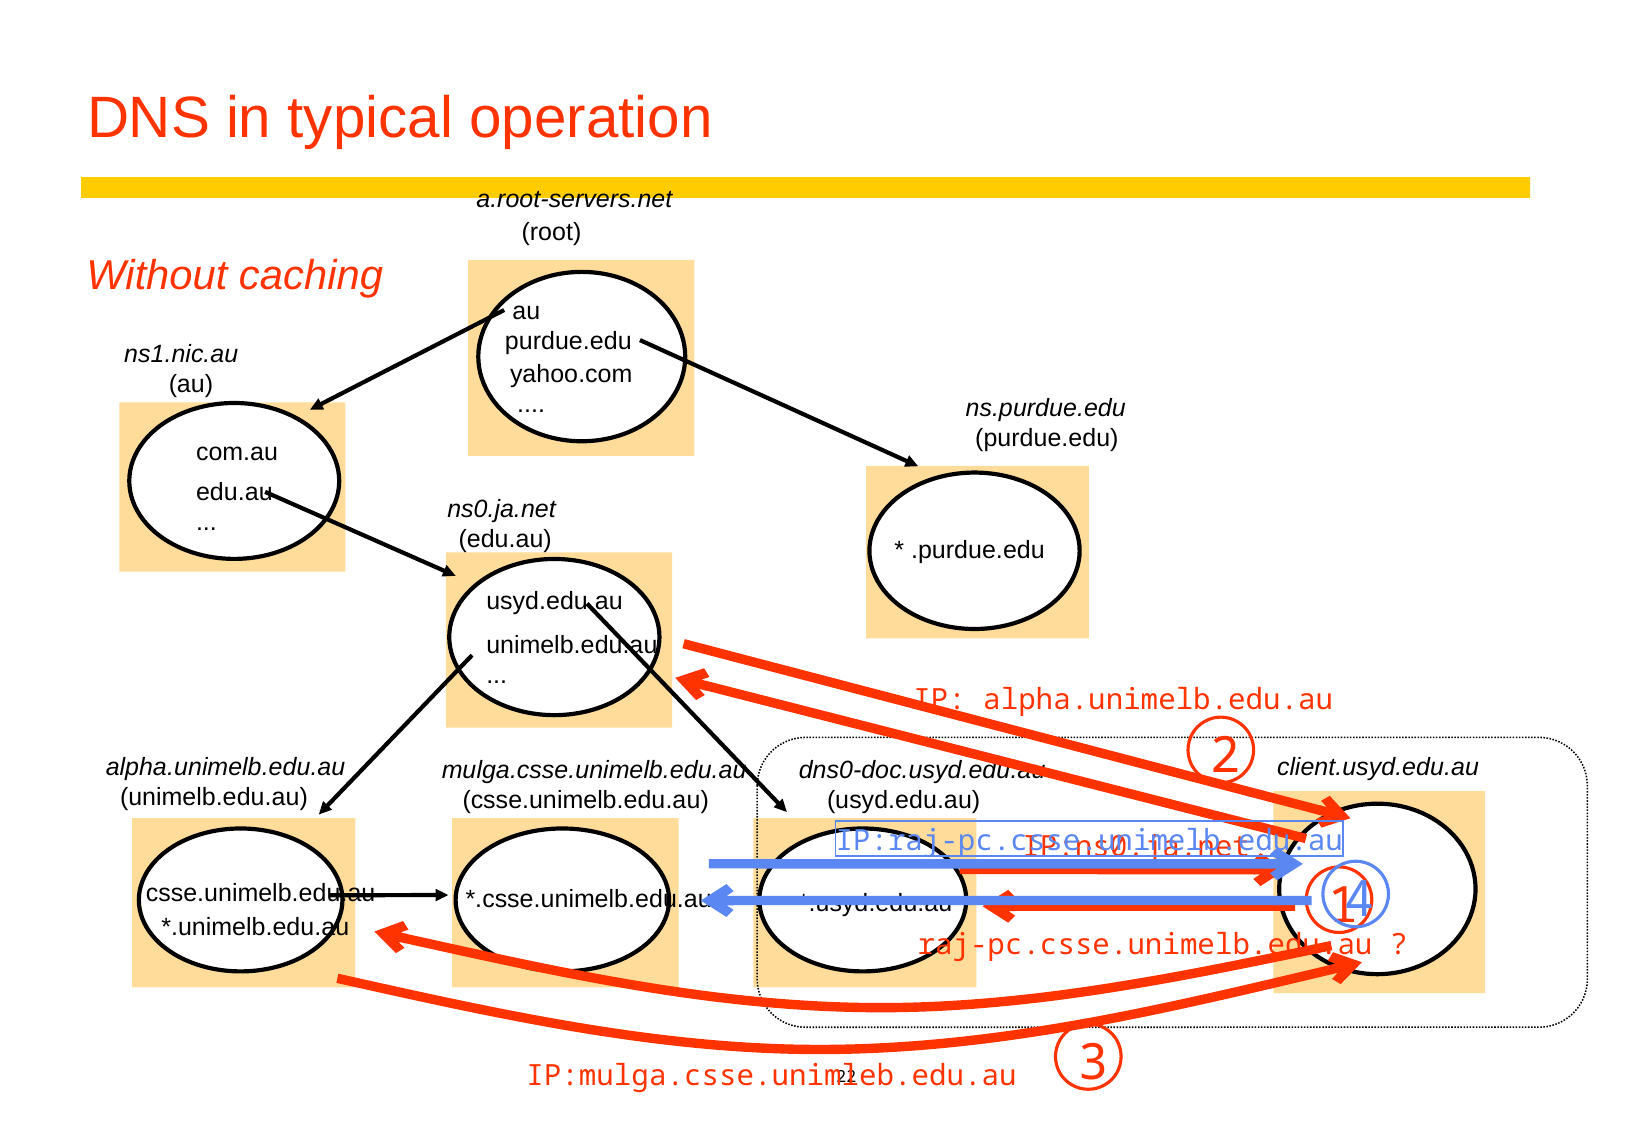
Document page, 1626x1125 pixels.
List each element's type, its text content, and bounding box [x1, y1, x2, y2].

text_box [674, 643, 1351, 839]
text_box Without caching [71, 240, 101, 306]
text_box client.usyd.edu.au [1354, 743, 1495, 789]
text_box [700, 820, 1389, 935]
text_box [1354, 790, 1486, 994]
title DNS in typical operation [71, 37, 1531, 159]
text_box [1354, 737, 1588, 1028]
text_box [337, 931, 1363, 1098]
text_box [106, 182, 1127, 988]
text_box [959, 943, 1373, 961]
